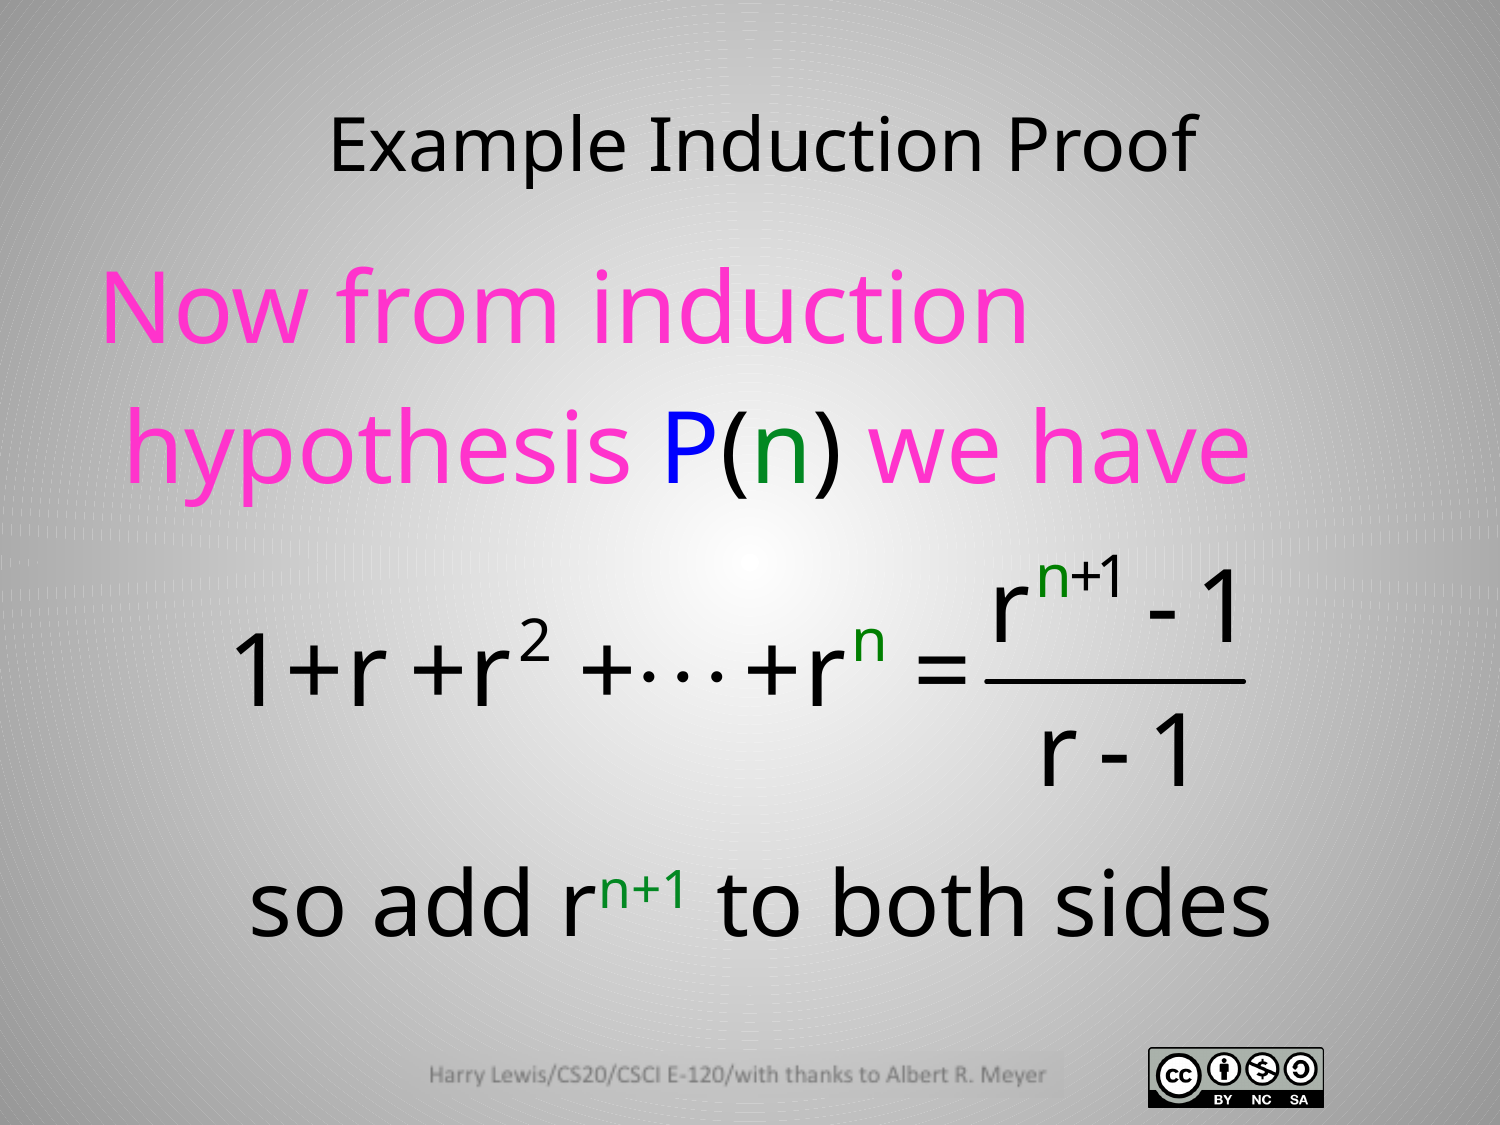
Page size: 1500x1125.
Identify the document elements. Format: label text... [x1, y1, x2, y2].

list Now from induction hypothesis P(n) we have [82, 235, 1375, 800]
title Example Induction Proof [237, 45, 1288, 238]
text_box so add rn+1 to both sides [234, 837, 1289, 963]
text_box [219, 528, 1263, 809]
picture [1148, 1047, 1324, 1108]
picture [402, 1051, 1064, 1098]
